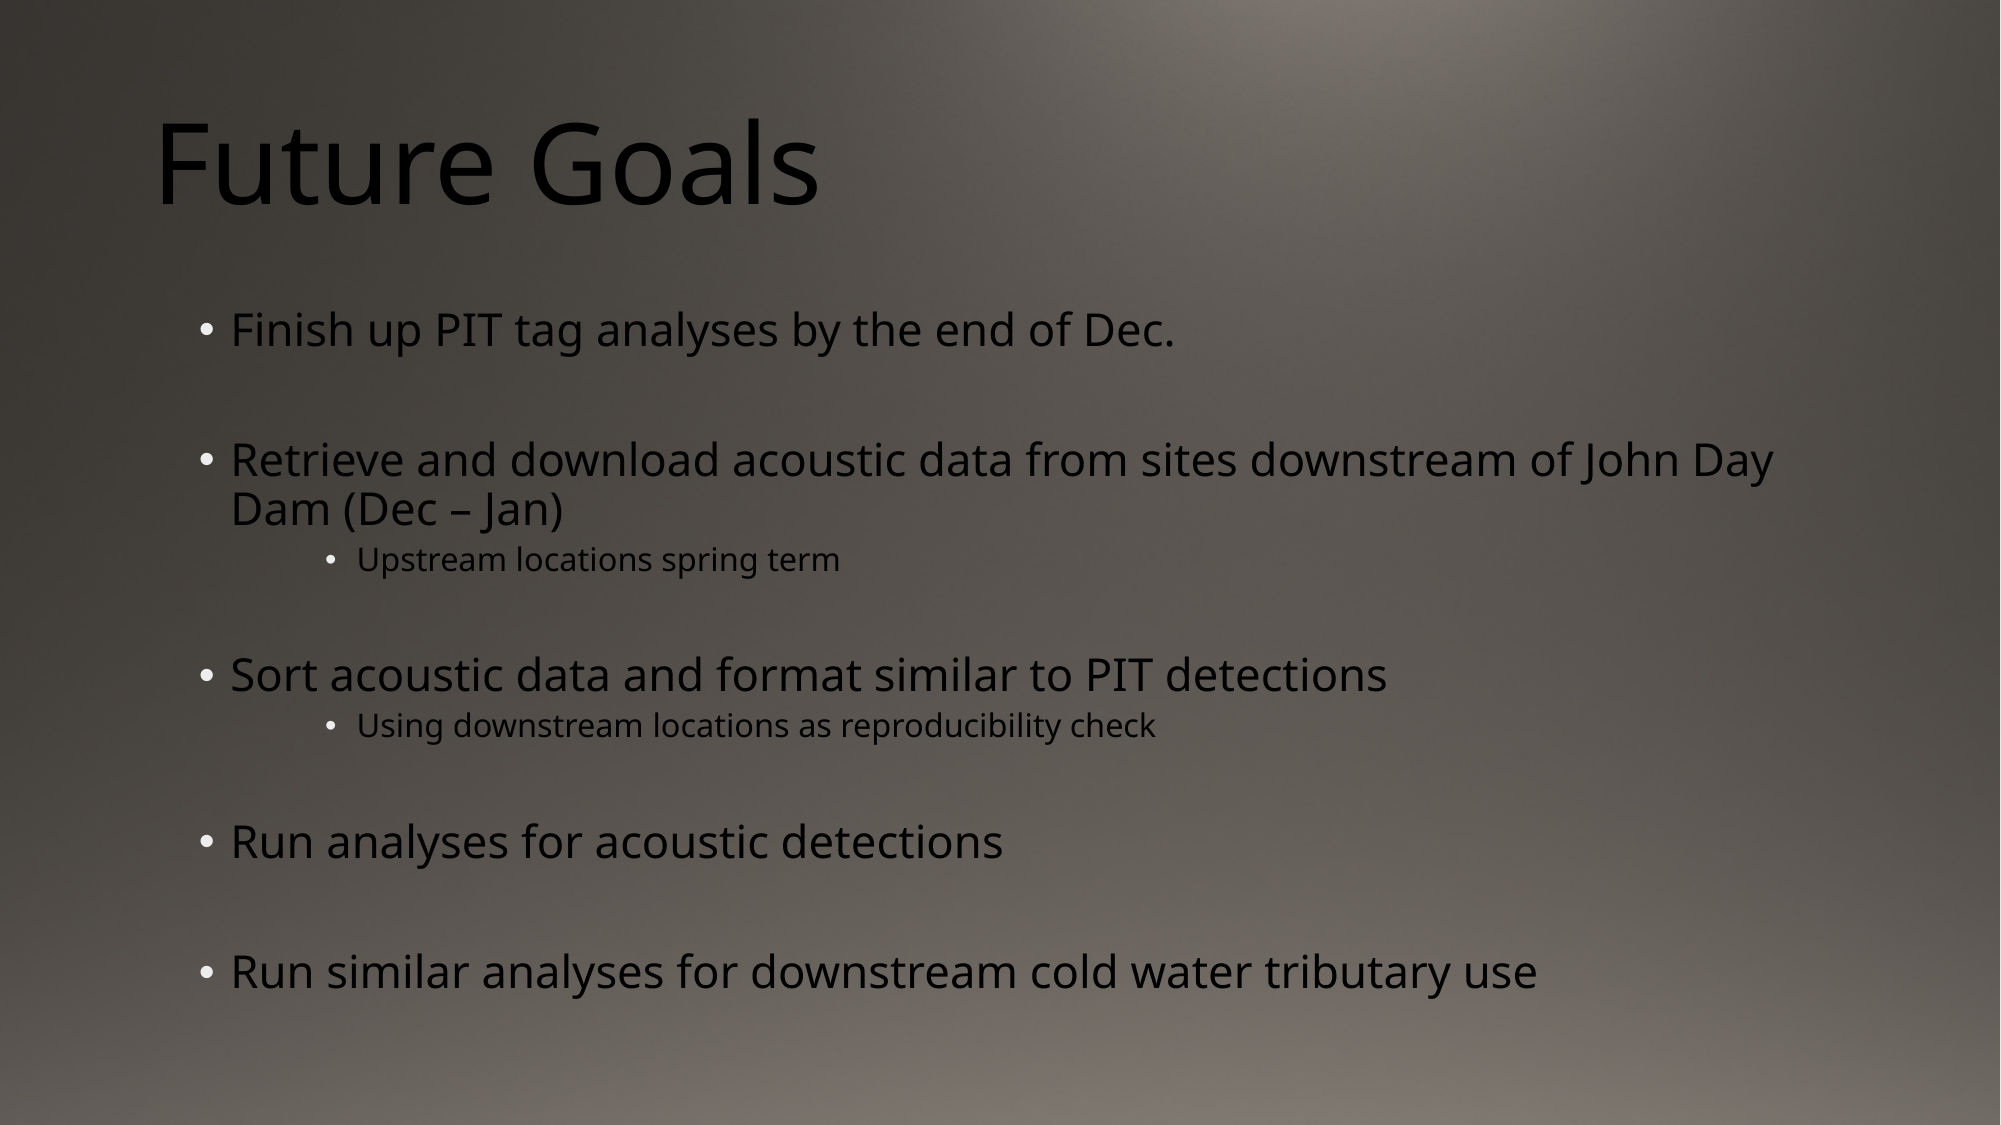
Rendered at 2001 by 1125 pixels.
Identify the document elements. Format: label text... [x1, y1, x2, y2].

list Finish up PIT tag analyses by the end of Dec. Retrieve and download acoustic data from sites downstream of John Day Dam (Dec – Jan) Upstream locations spring term Sort acoustic data and format similar to PIT detections Using downstream locations as reproducibility check Run analyses for acoustic detections Run similar analyses for downstream cold water tributary use [183, 299, 1863, 1014]
title Future Goals [137, 59, 1863, 278]
picture [0, 0, 2001, 1125]
